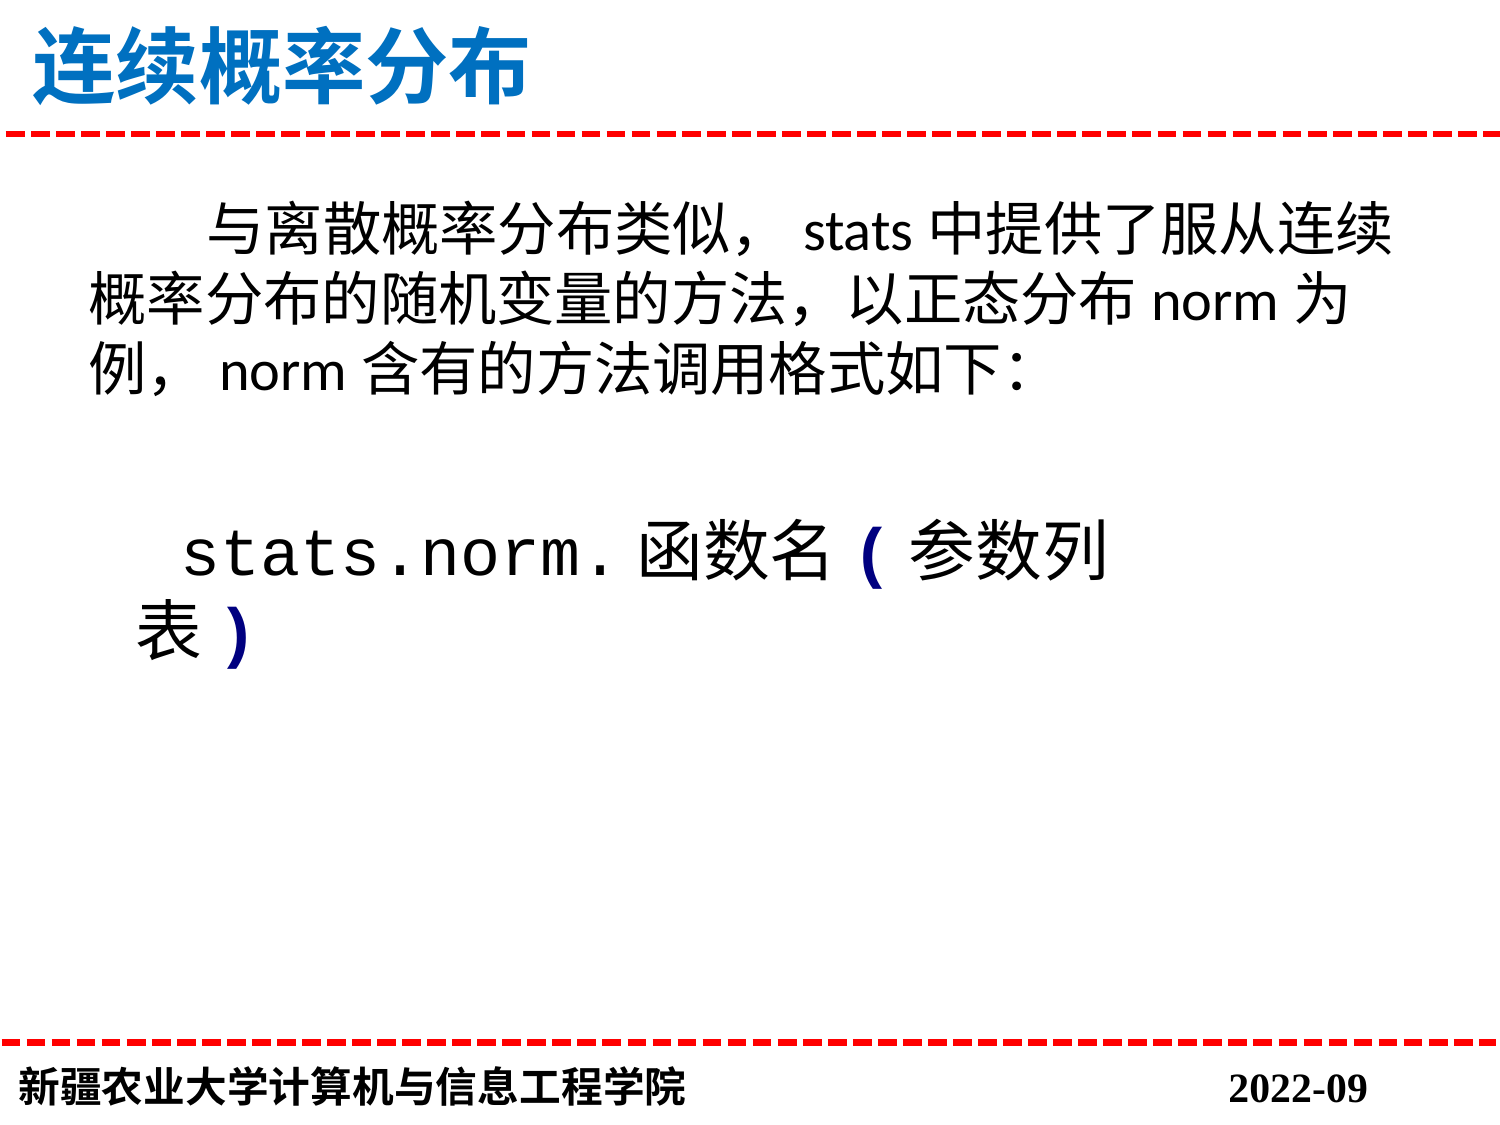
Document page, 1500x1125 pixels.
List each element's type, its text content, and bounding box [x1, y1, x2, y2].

text_box stats.norm.函数名(参数列表) [120, 501, 1202, 597]
list 与离散概率分布类似，stats中提供了服从连续概率分布的随机变量的方法，以正态分布norm为例，norm含有的方法调用格式如下： [73, 184, 1424, 516]
title 连续概率分布 [17, 0, 1487, 167]
